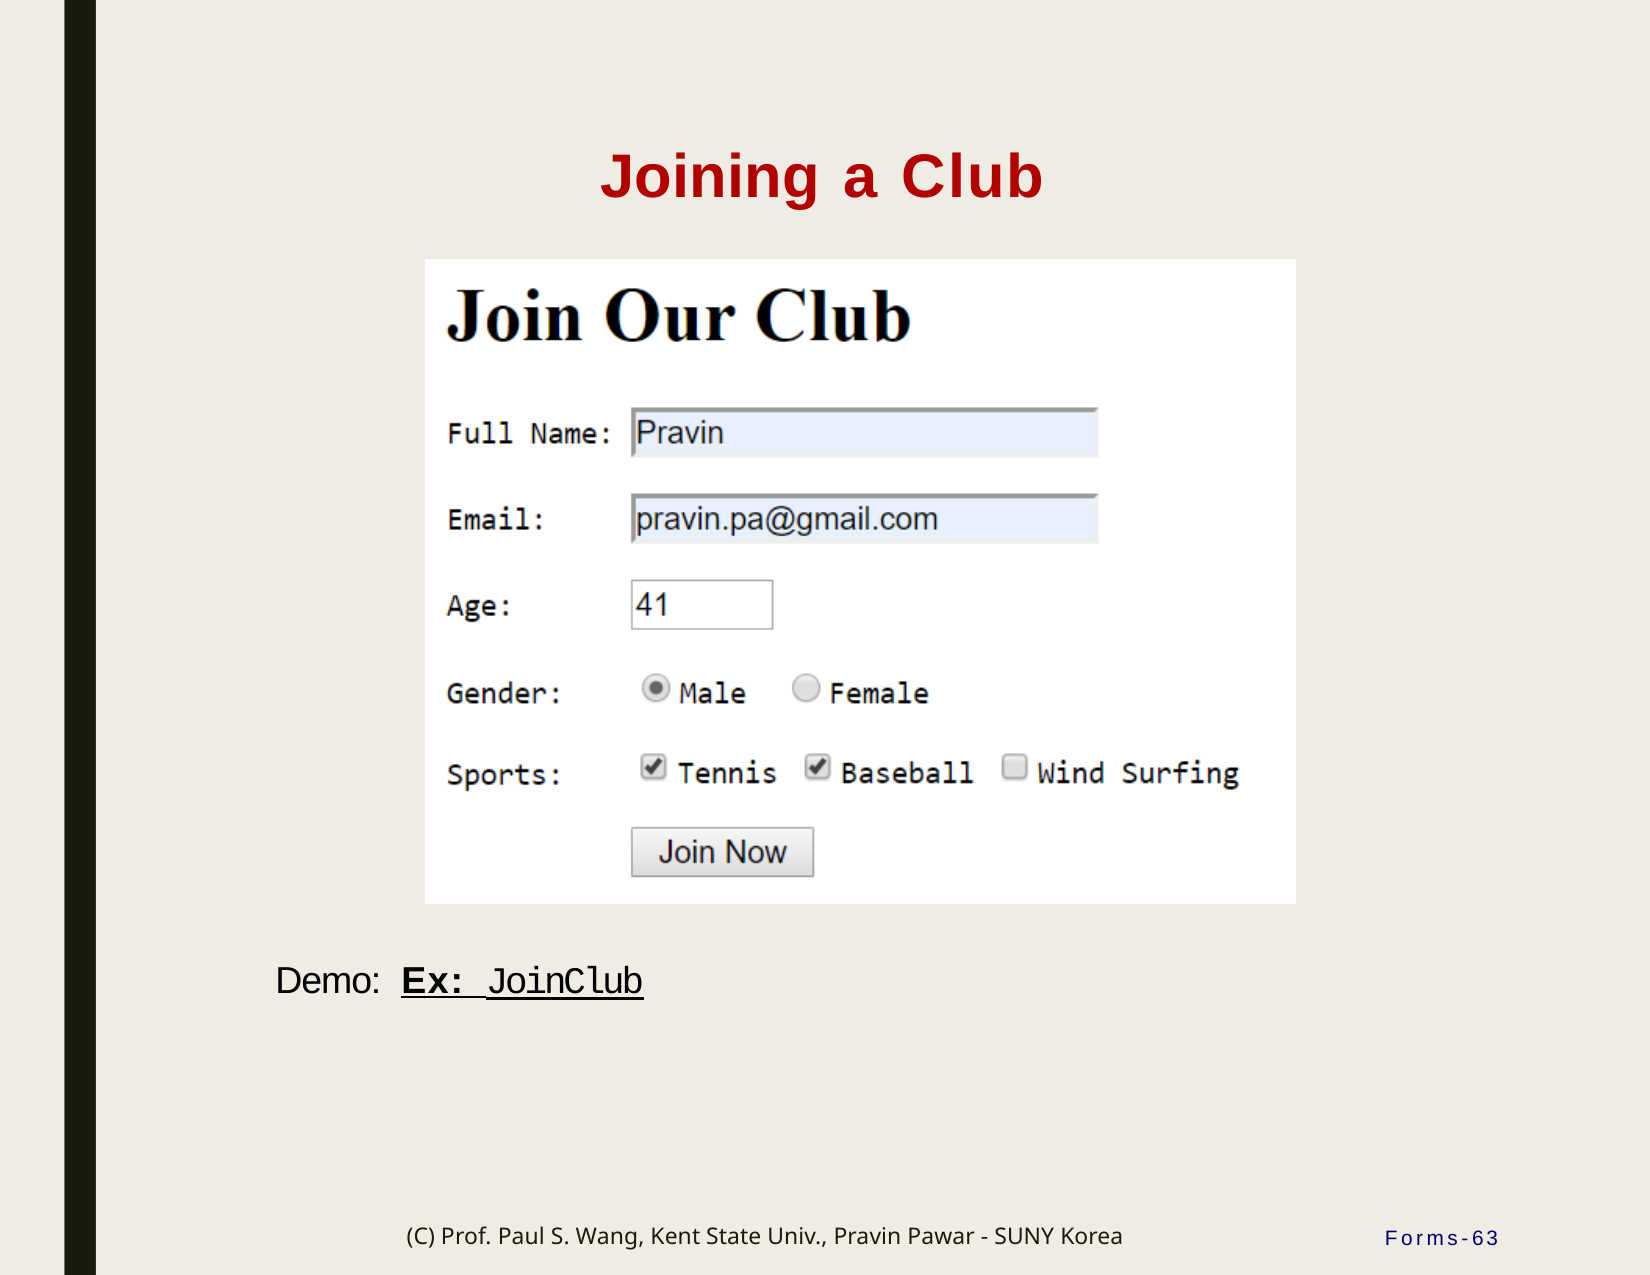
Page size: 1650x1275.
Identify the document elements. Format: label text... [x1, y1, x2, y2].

title Joining a Club [185, 127, 1485, 404]
slide_number Forms-63 [1281, 1199, 1498, 1275]
picture [424, 259, 1296, 904]
footer (C) Prof. Paul S. Wang, Kent State Univ., Pravin Pawar - SUNY Korea [391, 1199, 1242, 1275]
text_box Demo: Ex: JoinClub [258, 949, 659, 1009]
